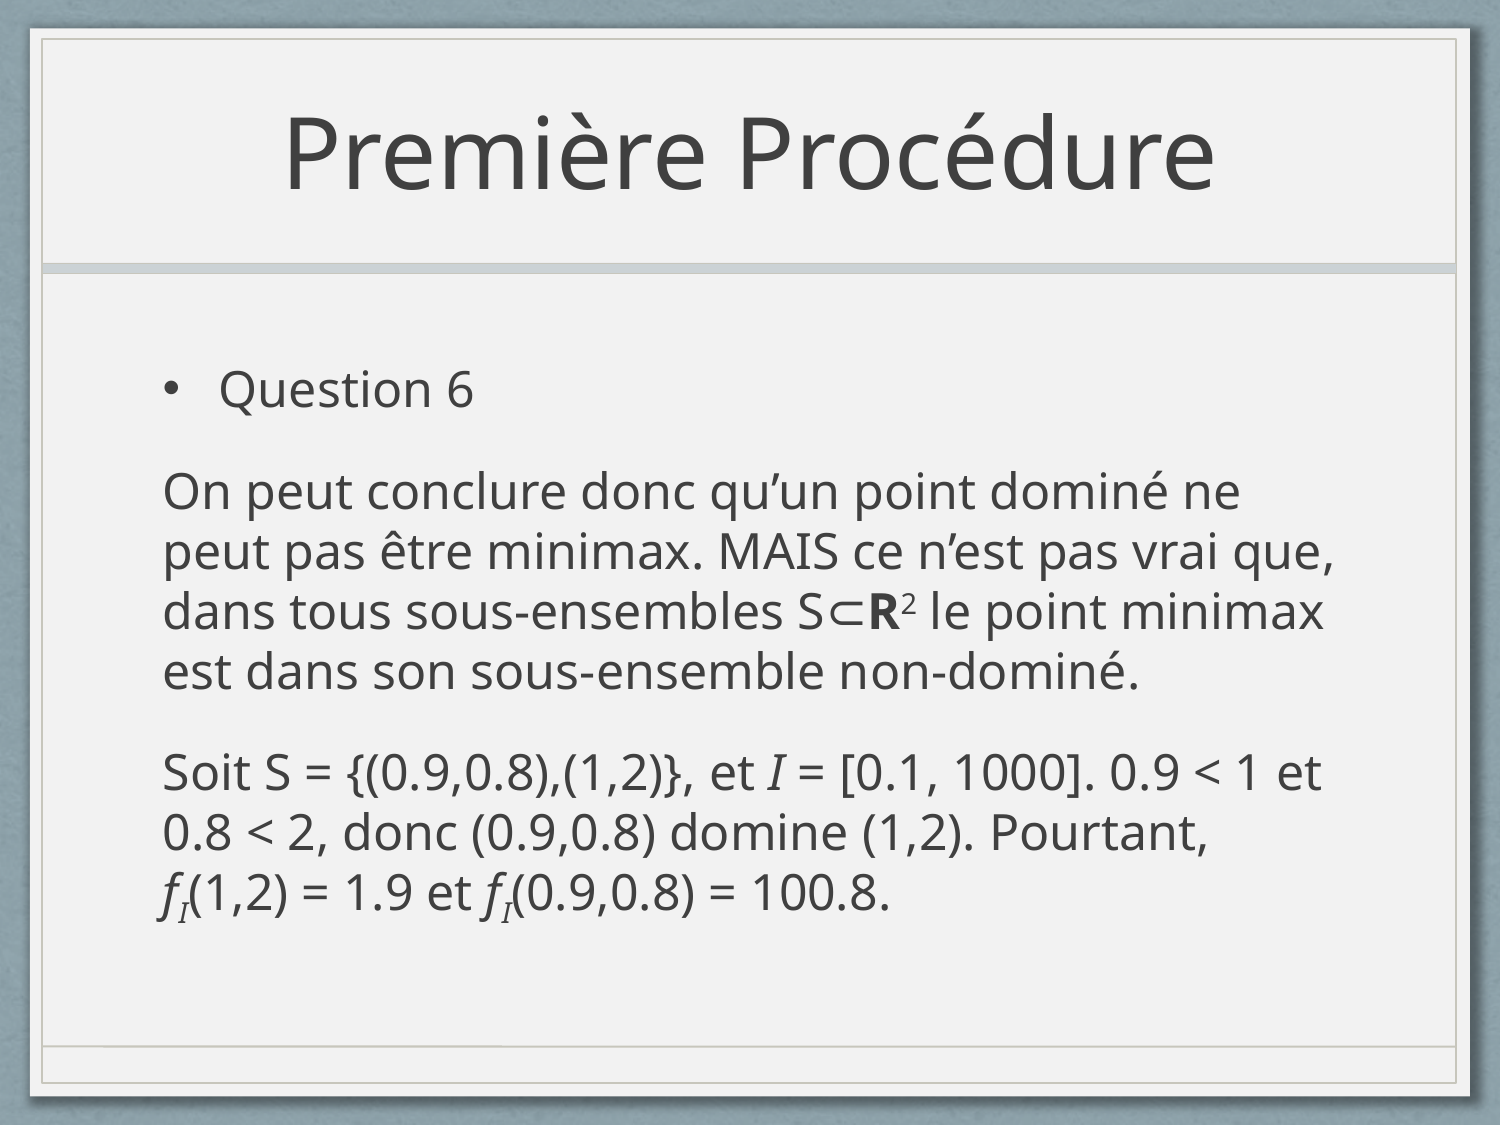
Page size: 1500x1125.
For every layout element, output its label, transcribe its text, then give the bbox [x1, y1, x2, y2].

title Première Procédure [147, 40, 1353, 260]
list Question 6 On peut conclure donc qu’un point dominé ne peut pas être minimax. MAIS ce n’est pas vrai que, dans tous sous-ensembles S⊂R2 le point minimax est dans son sous-ensemble non-dominé. Soit S = {(0.9,0.8),(1,2)}, et I = [0.1, 1000]. 0.9 < 1 et 0.8 < 2, donc (0.9,0.8) domine (1,2). Pourtant, fI(1,2) = 1.9 et fI(0.9,0.8) = 100.8. [147, 350, 1353, 995]
